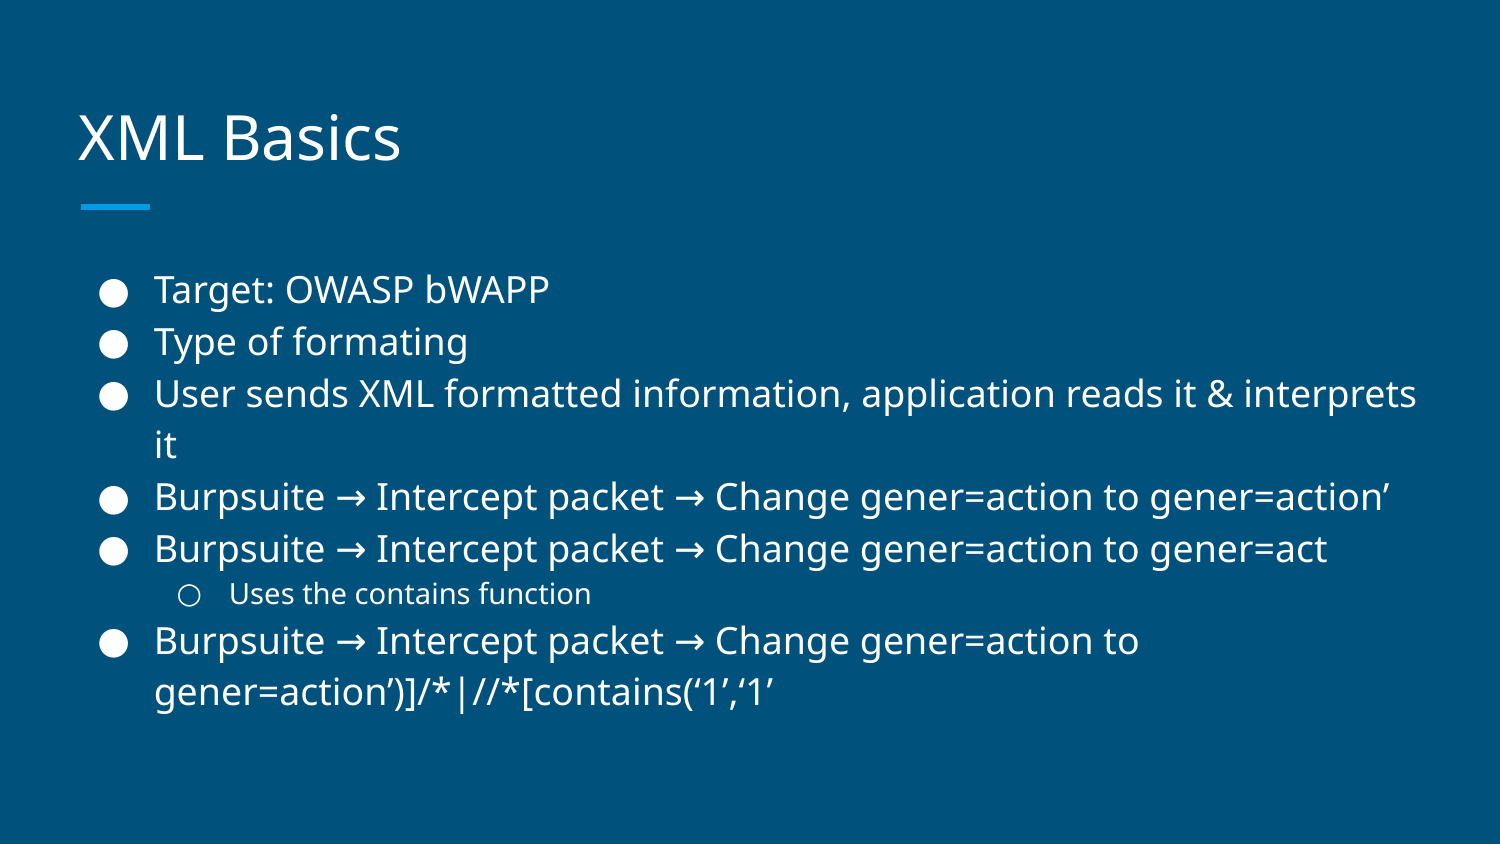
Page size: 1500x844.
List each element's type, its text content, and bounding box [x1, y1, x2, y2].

list Target: OWASP bWAPP Type of formating User sends XML formatted information, application reads it & interprets it Burpsuite → Intercept packet → Change gener=action to gener=action’ Burpsuite → Intercept packet → Change gener=action to gener=act Uses the contains function Burpsuite → Intercept packet → Change gener=action to gener=action’)]/*|//*[contains(‘1’,‘1’ [63, 244, 1437, 750]
title XML Basics [63, 75, 1437, 188]
